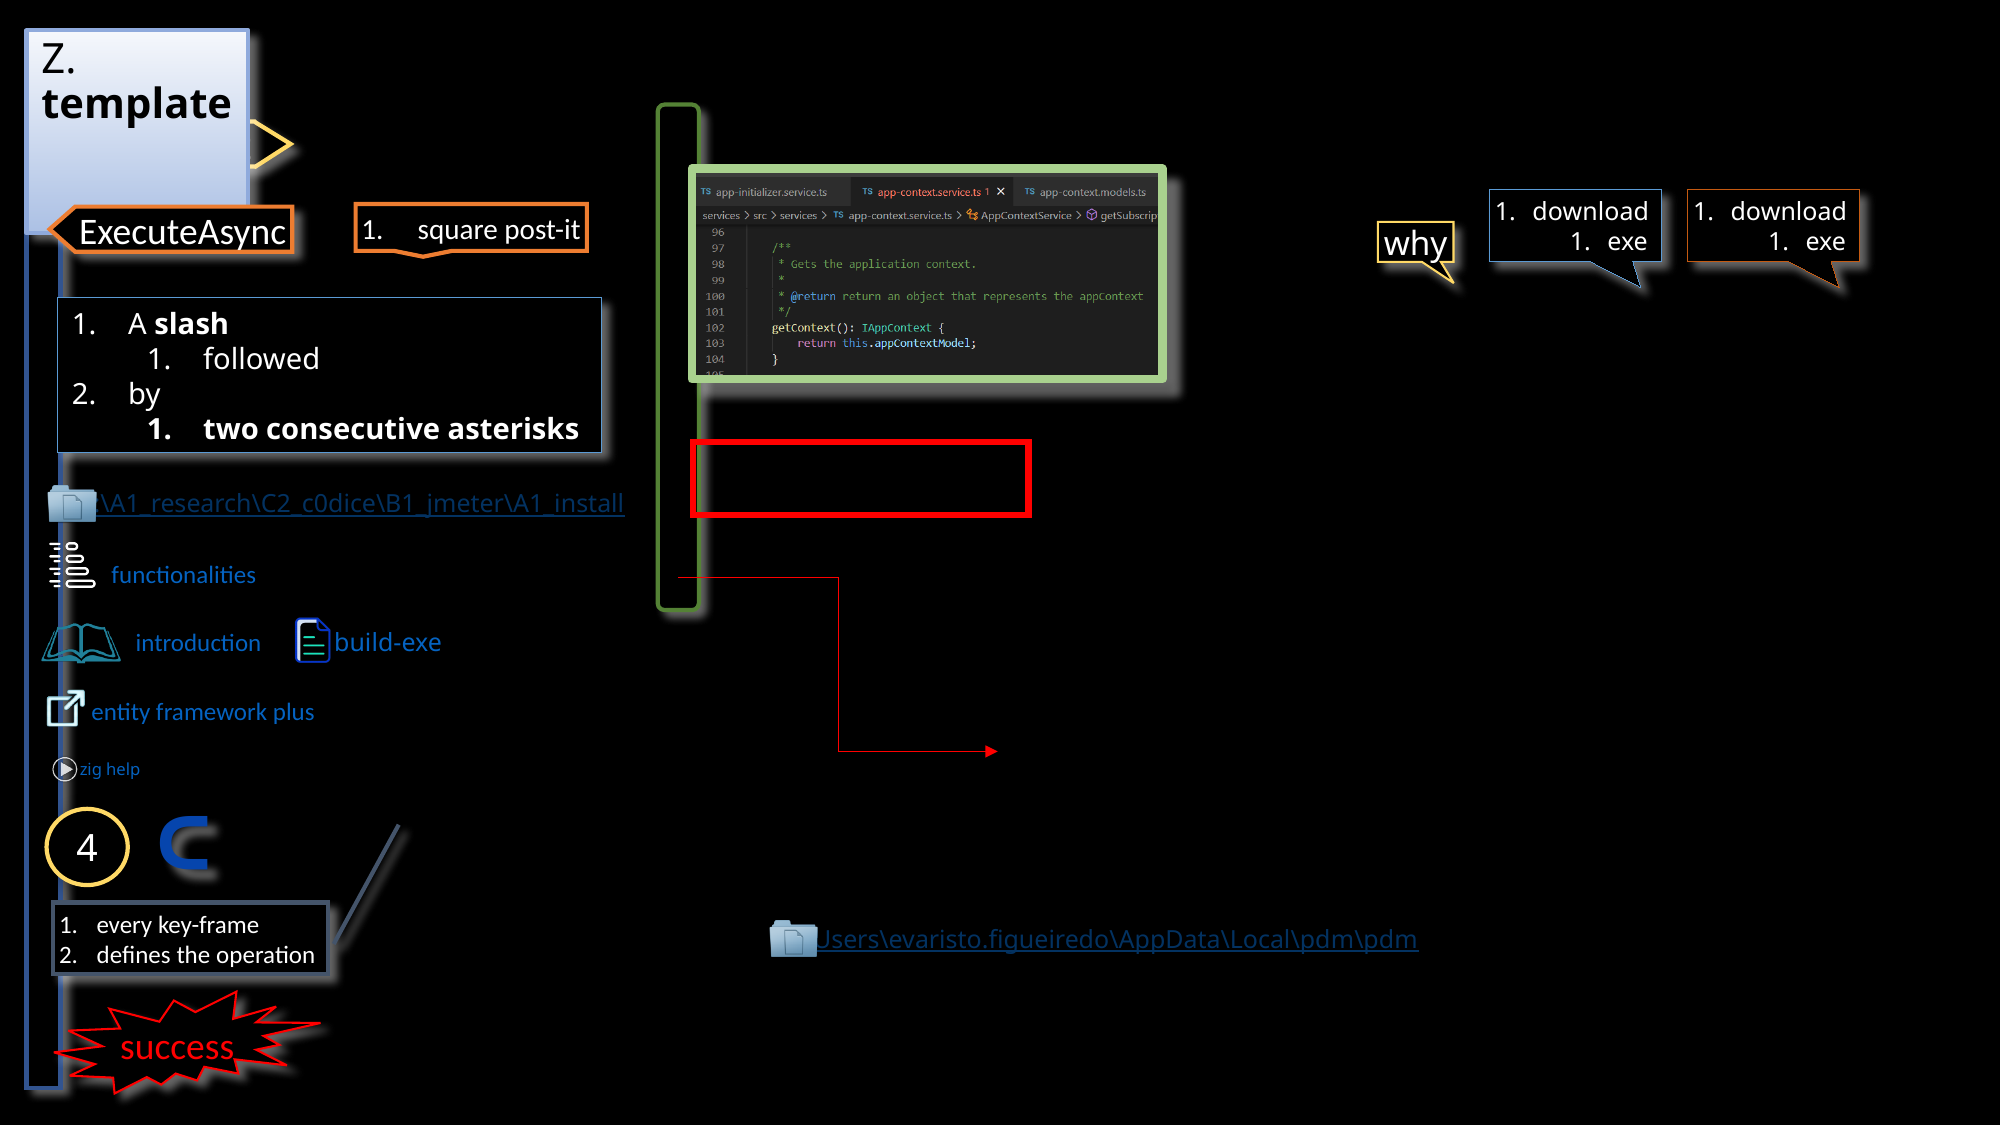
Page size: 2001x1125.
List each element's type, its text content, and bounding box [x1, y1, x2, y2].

text_box [26, 234, 61, 1088]
text_box success [53, 989, 321, 1096]
text_box ExecuteAsync [48, 205, 294, 253]
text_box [769, 913, 1376, 963]
picture [695, 172, 1159, 376]
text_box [49, 542, 273, 597]
text_box ⊂ [142, 775, 228, 901]
text_box every key-frame defines the operation [52, 902, 329, 975]
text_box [294, 617, 450, 665]
text_box every key-frame defines the operation [332, 824, 400, 945]
text_box A slash followed by two consecutive asterisks [57, 297, 602, 453]
text_box download exe [1489, 189, 1662, 288]
text_box new project [261, 125, 291, 164]
text_box 4 [45, 807, 129, 887]
text_box why [1377, 221, 1454, 284]
text_box download exe [1687, 189, 1860, 288]
text_box [657, 103, 700, 611]
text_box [678, 577, 998, 752]
text_box square post-it [354, 203, 588, 258]
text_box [39, 618, 278, 666]
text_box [49, 751, 151, 787]
text_box [692, 441, 1030, 516]
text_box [42, 685, 332, 734]
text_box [47, 478, 598, 528]
title Z. template [26, 30, 249, 234]
